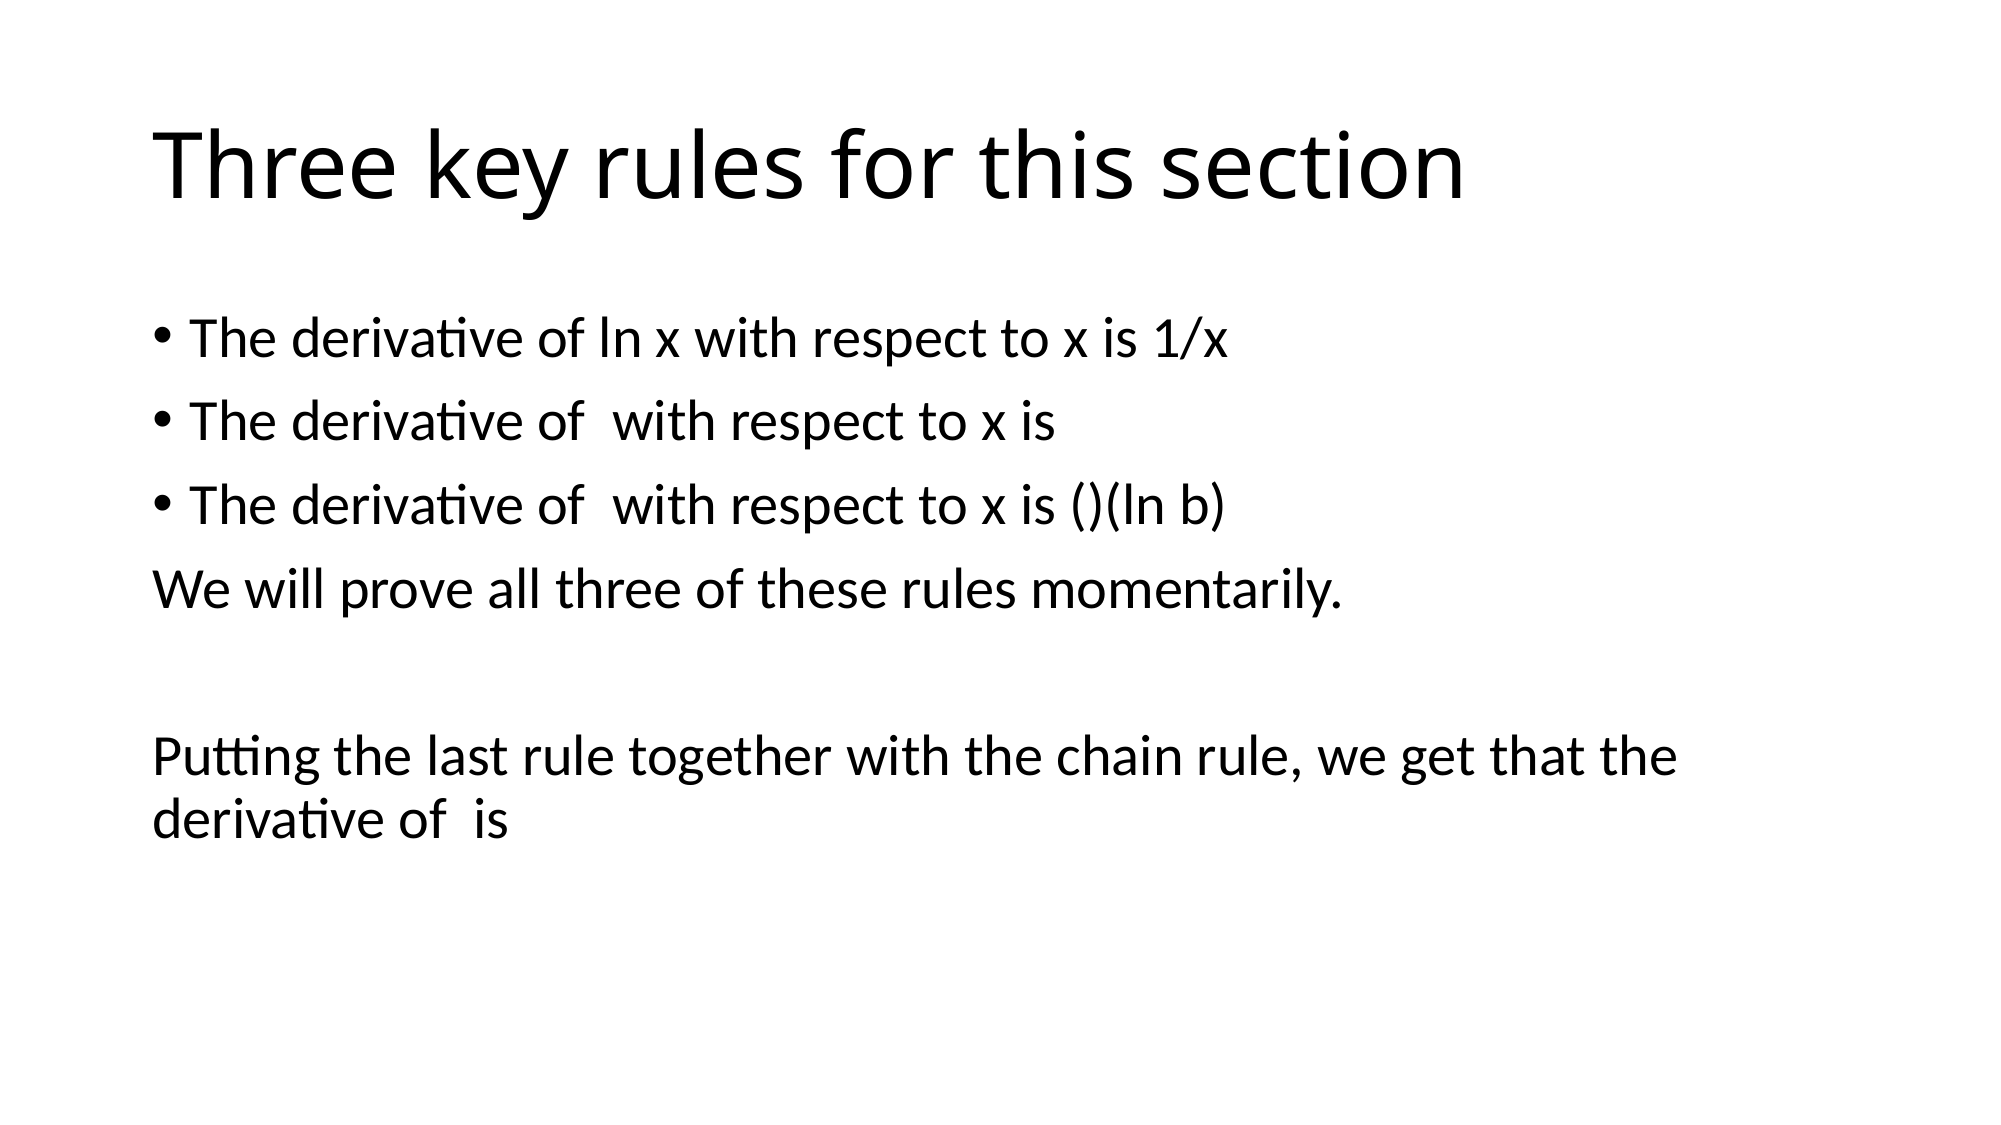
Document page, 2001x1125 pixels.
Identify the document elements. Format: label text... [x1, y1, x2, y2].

title Three key rules for this section [137, 59, 1863, 278]
